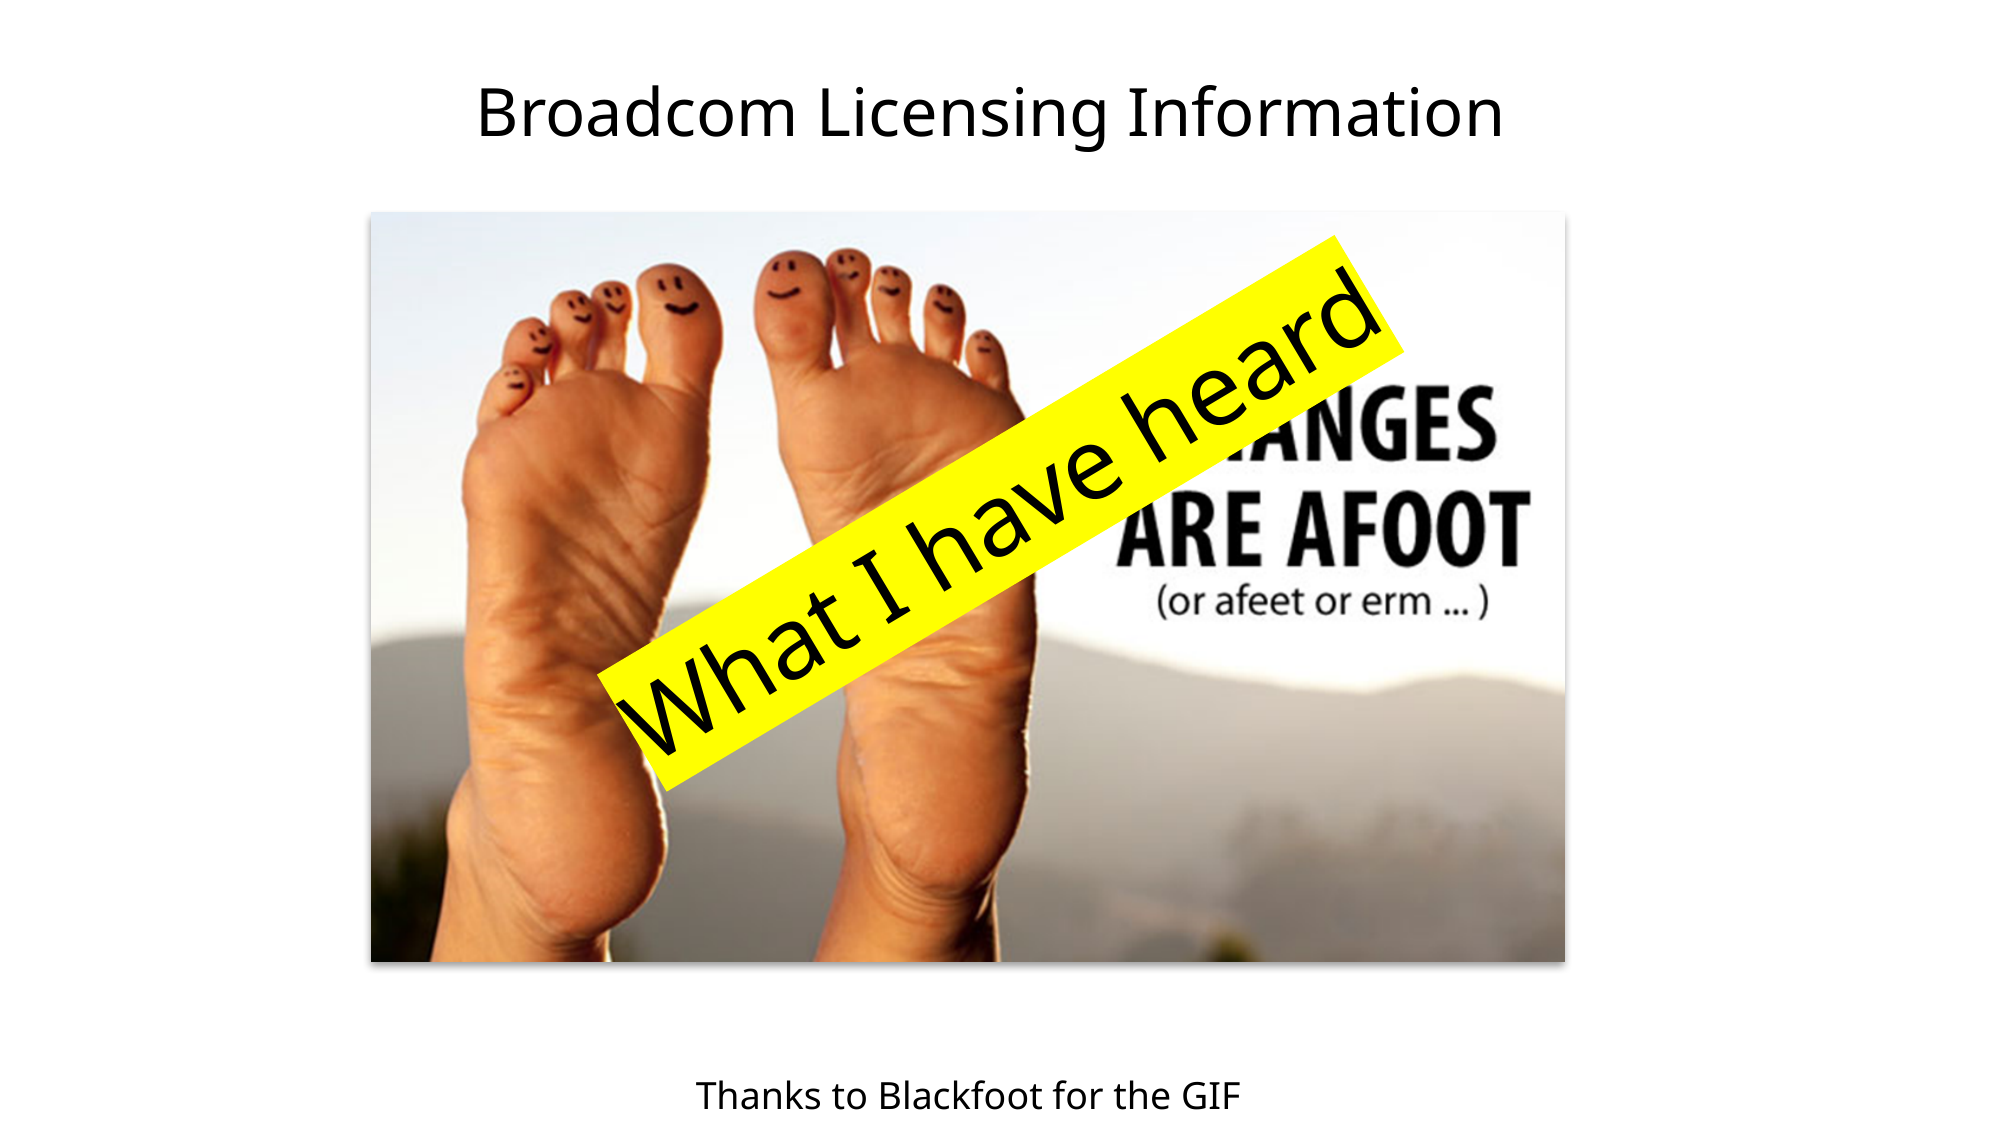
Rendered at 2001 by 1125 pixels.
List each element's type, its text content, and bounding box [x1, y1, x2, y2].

text_box Broadcom Licensing Information [461, 62, 1539, 158]
text_box Thanks to Blackfoot for the GIF [681, 1064, 1256, 1125]
picture [371, 212, 1566, 962]
